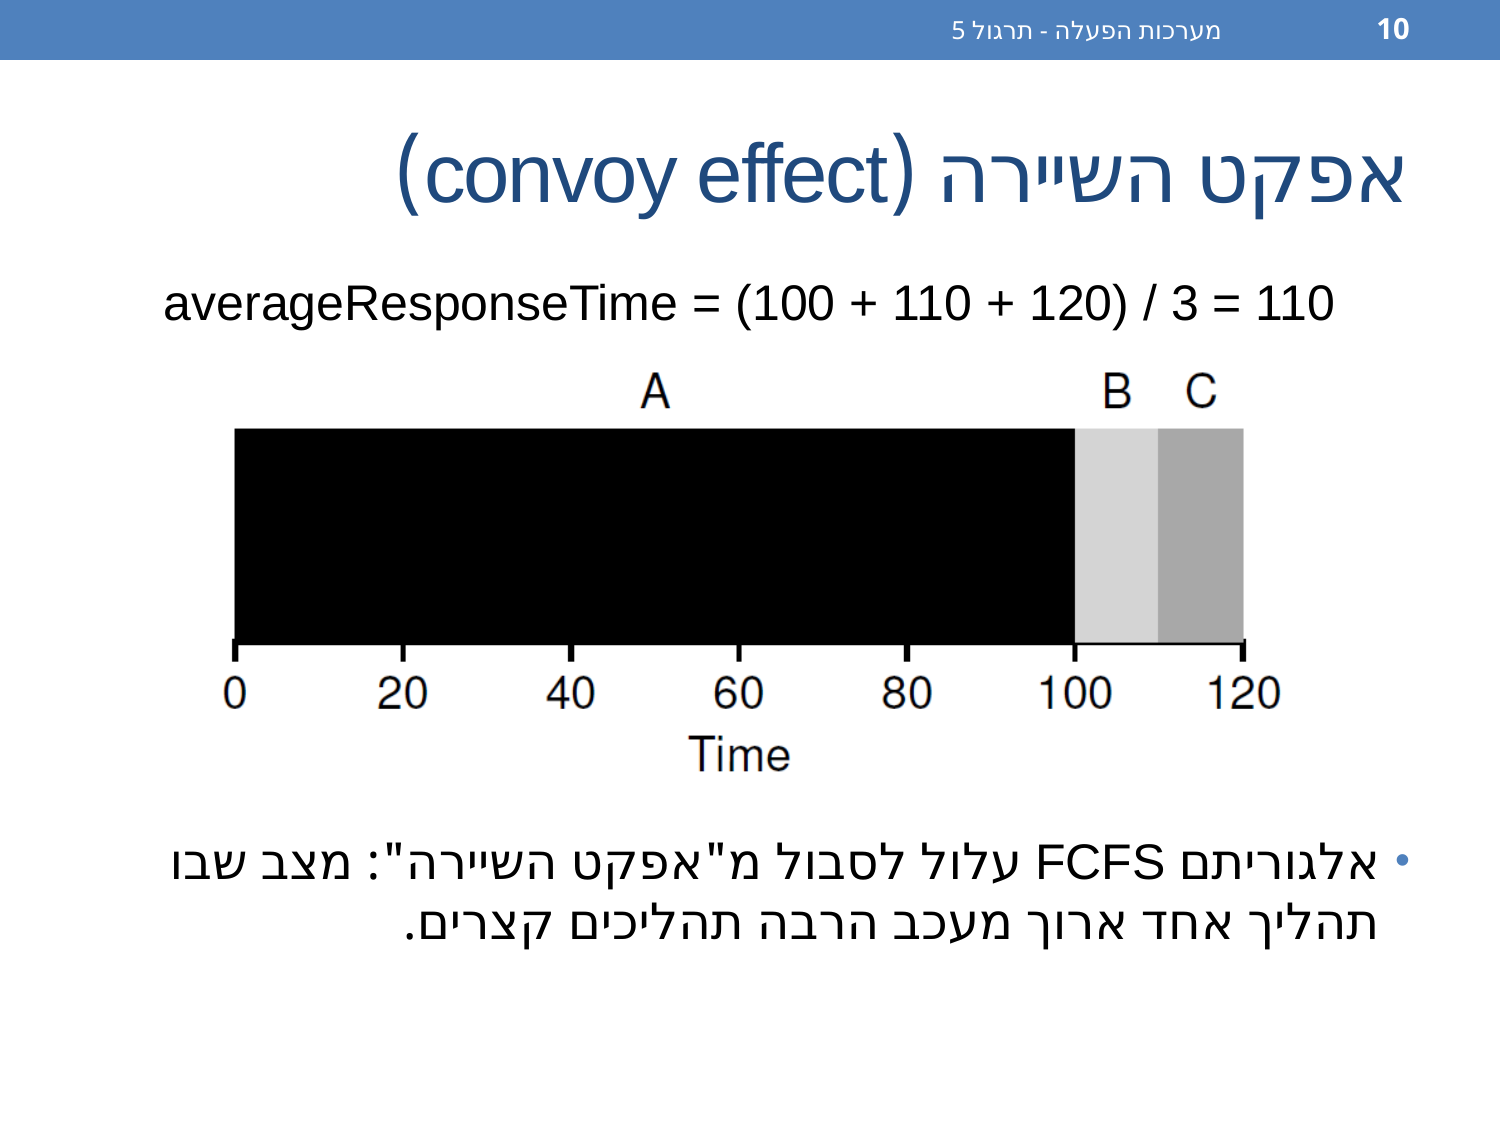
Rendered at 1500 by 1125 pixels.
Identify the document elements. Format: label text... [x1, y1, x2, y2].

footer מערכות הפעלה - תרגול 5 [562, 3, 1238, 57]
title אפקט השיירה (convoy effect) [75, 87, 1425, 250]
slide_number 10 [1250, 3, 1425, 57]
picture [207, 364, 1293, 787]
list averageResponseTime = (100 + 110 + 120) / 3 = 110 אלגוריתם FCFS עלול לסבול מ"אפקט השיירה": מצב שבו תהליך אחד ארוך מעכב הרבה תהליכים קצרים. [75, 262, 1425, 1063]
